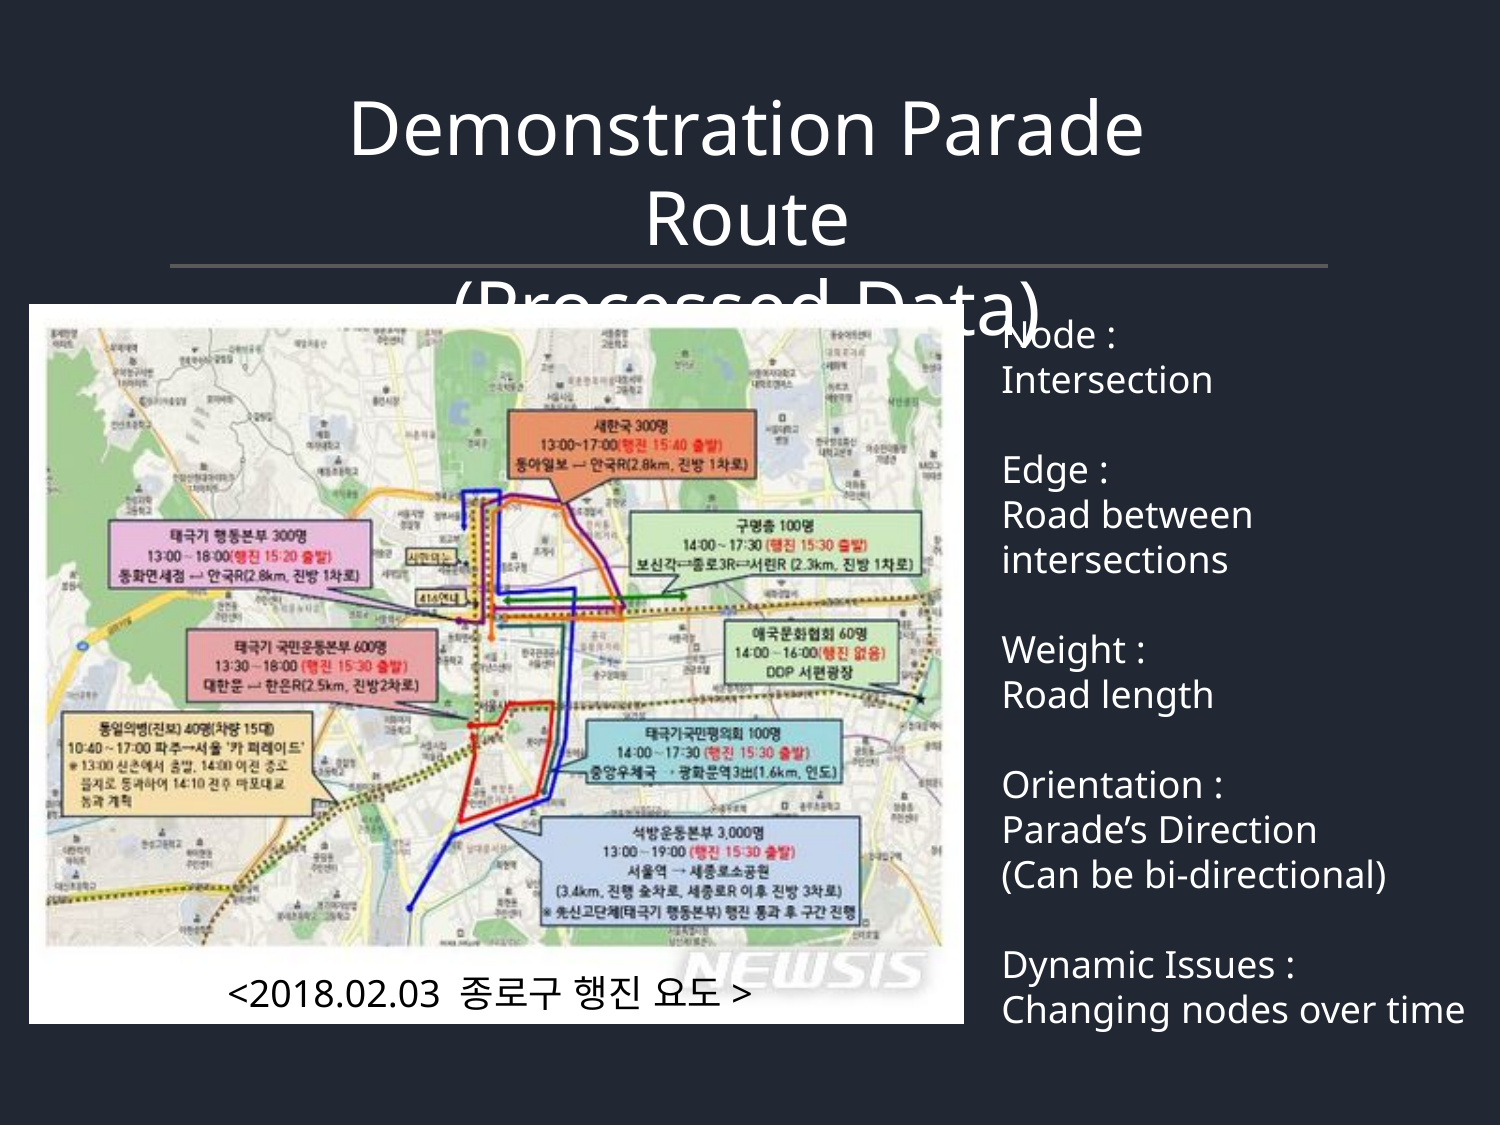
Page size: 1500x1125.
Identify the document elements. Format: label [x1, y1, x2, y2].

text_box [169, 72, 1329, 271]
picture [0, 0, 1500, 1125]
